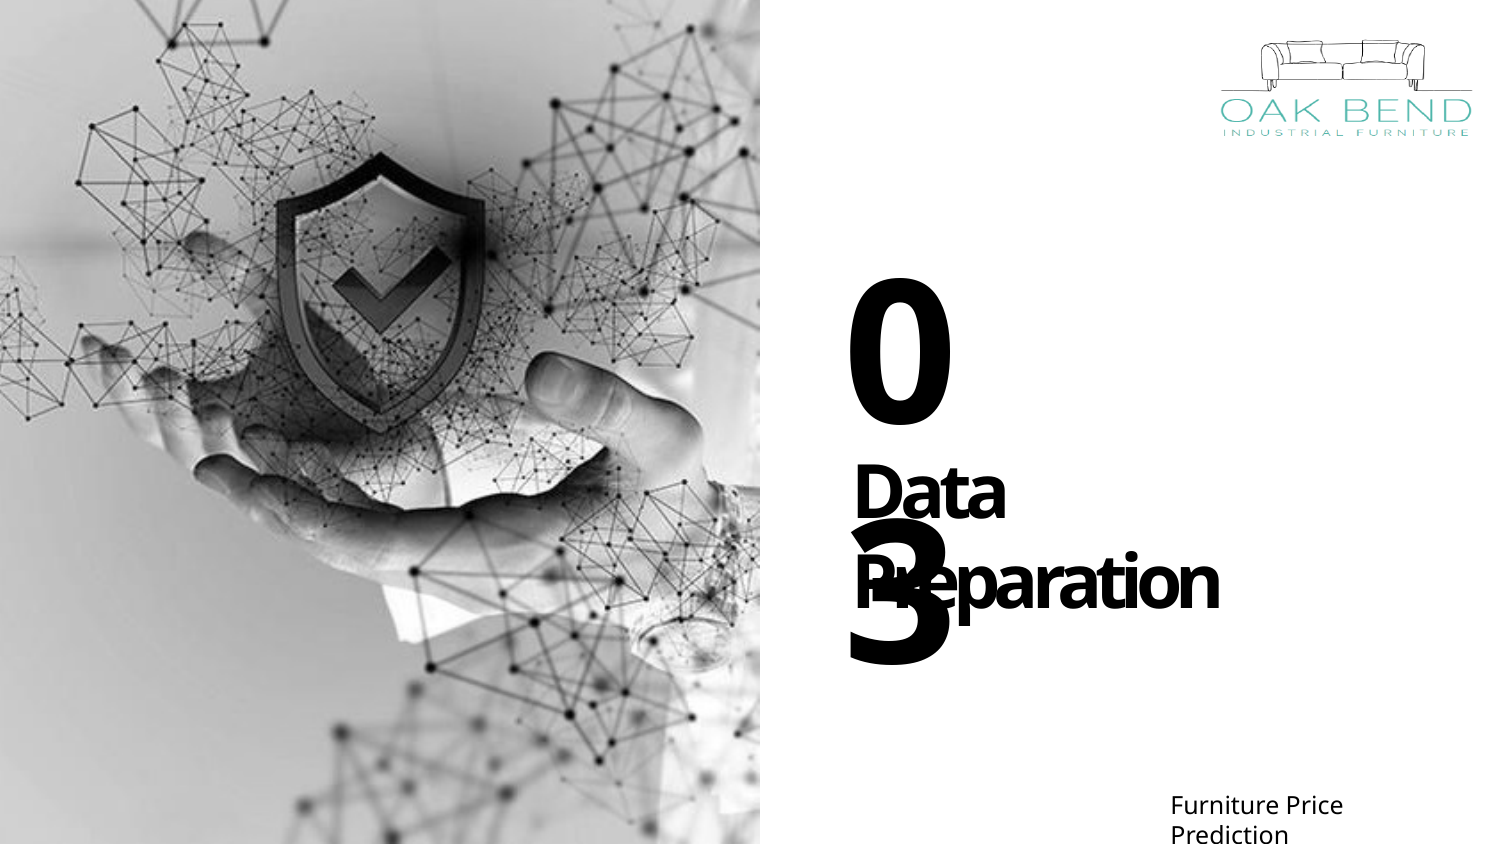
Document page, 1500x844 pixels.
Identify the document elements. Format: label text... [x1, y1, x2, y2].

picture [1205, 0, 1500, 189]
title 03 [841, 220, 1034, 704]
text_box Data Preparation [1034, 441, 1340, 624]
picture [0, 0, 760, 844]
slide_number Furniture Price Prediction [1168, 789, 1463, 844]
